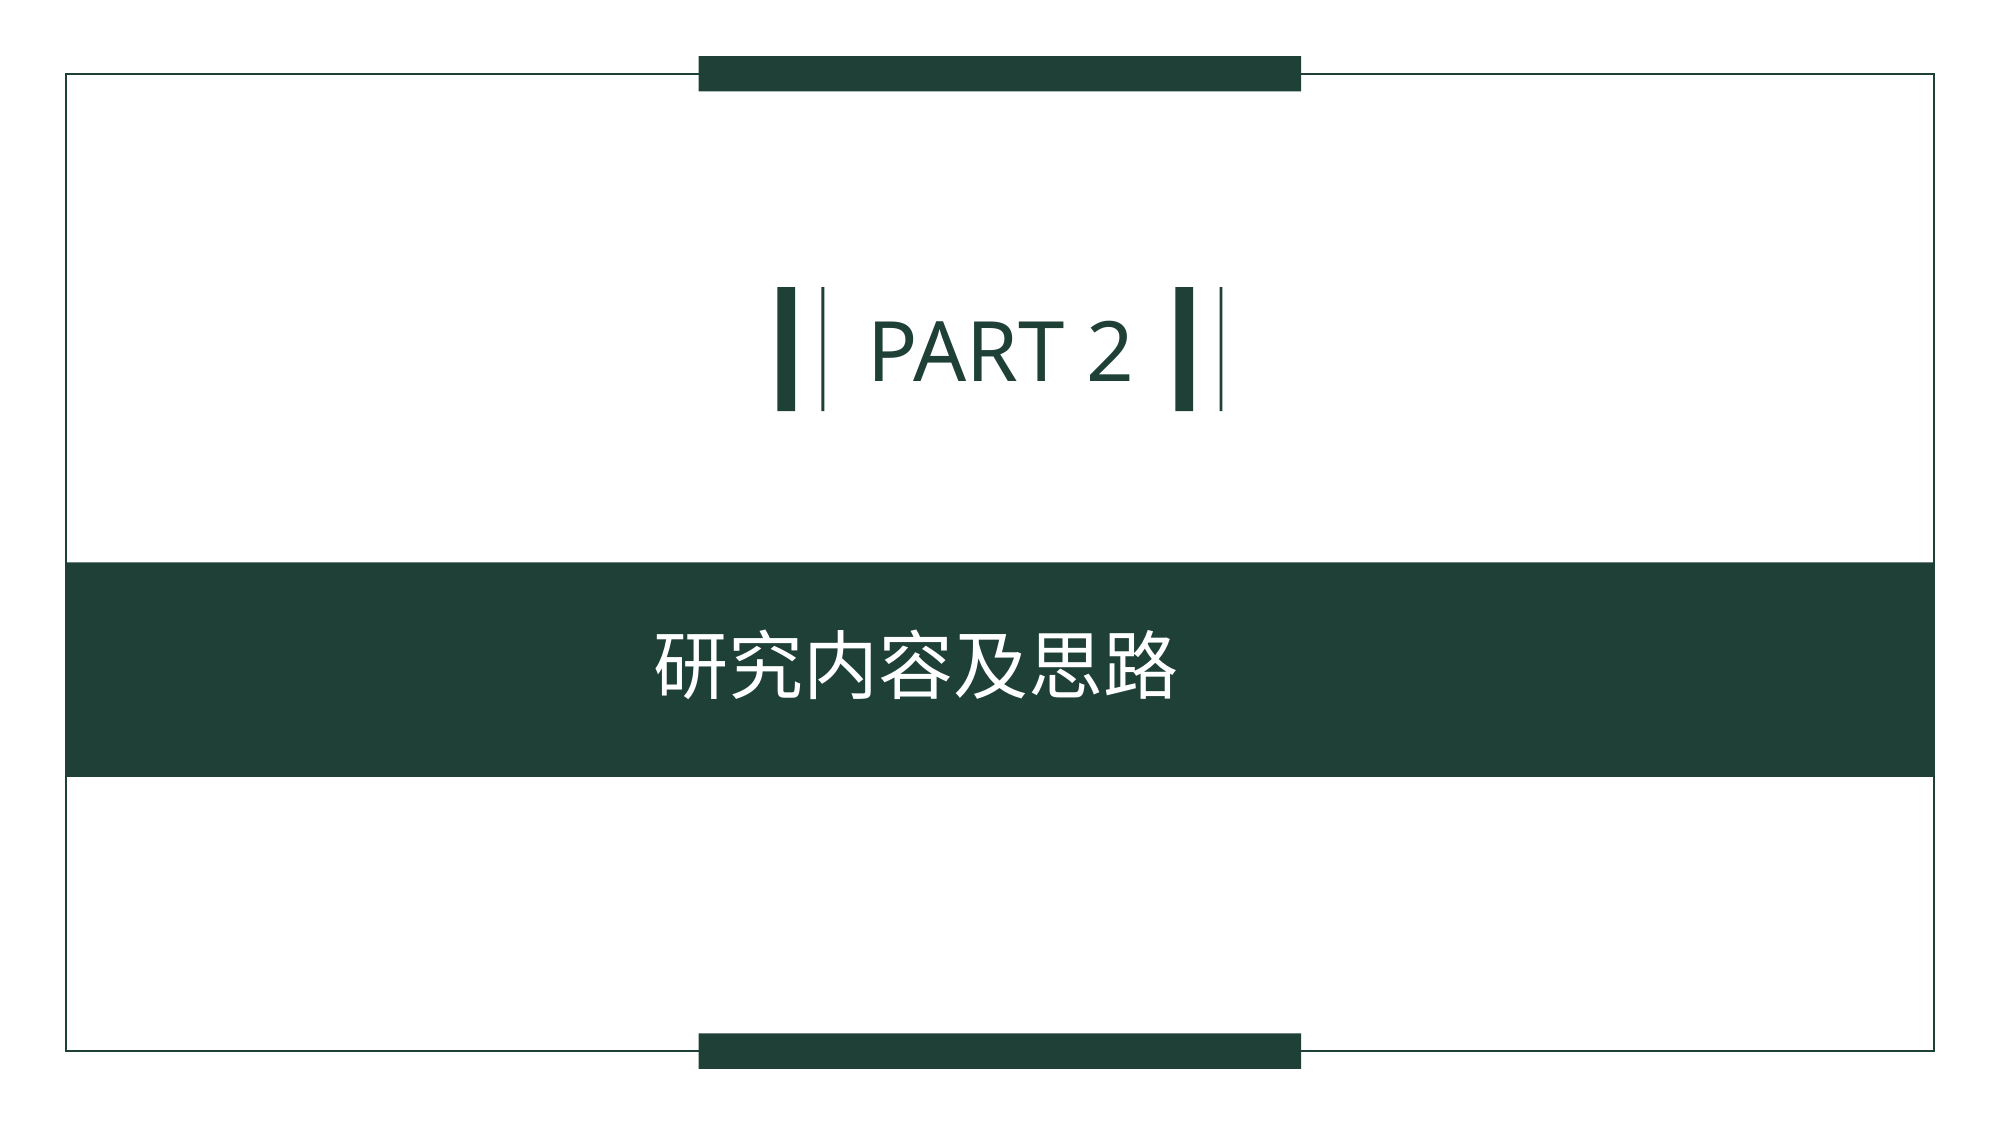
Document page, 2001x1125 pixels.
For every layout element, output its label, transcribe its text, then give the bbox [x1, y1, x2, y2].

text_box [698, 1032, 1302, 1070]
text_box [777, 287, 1223, 412]
text_box [698, 55, 1302, 92]
text_box [65, 561, 1935, 778]
text_box [65, 73, 1935, 561]
text_box [65, 778, 1935, 1052]
text_box 研究内容及思路 [638, 611, 1361, 717]
